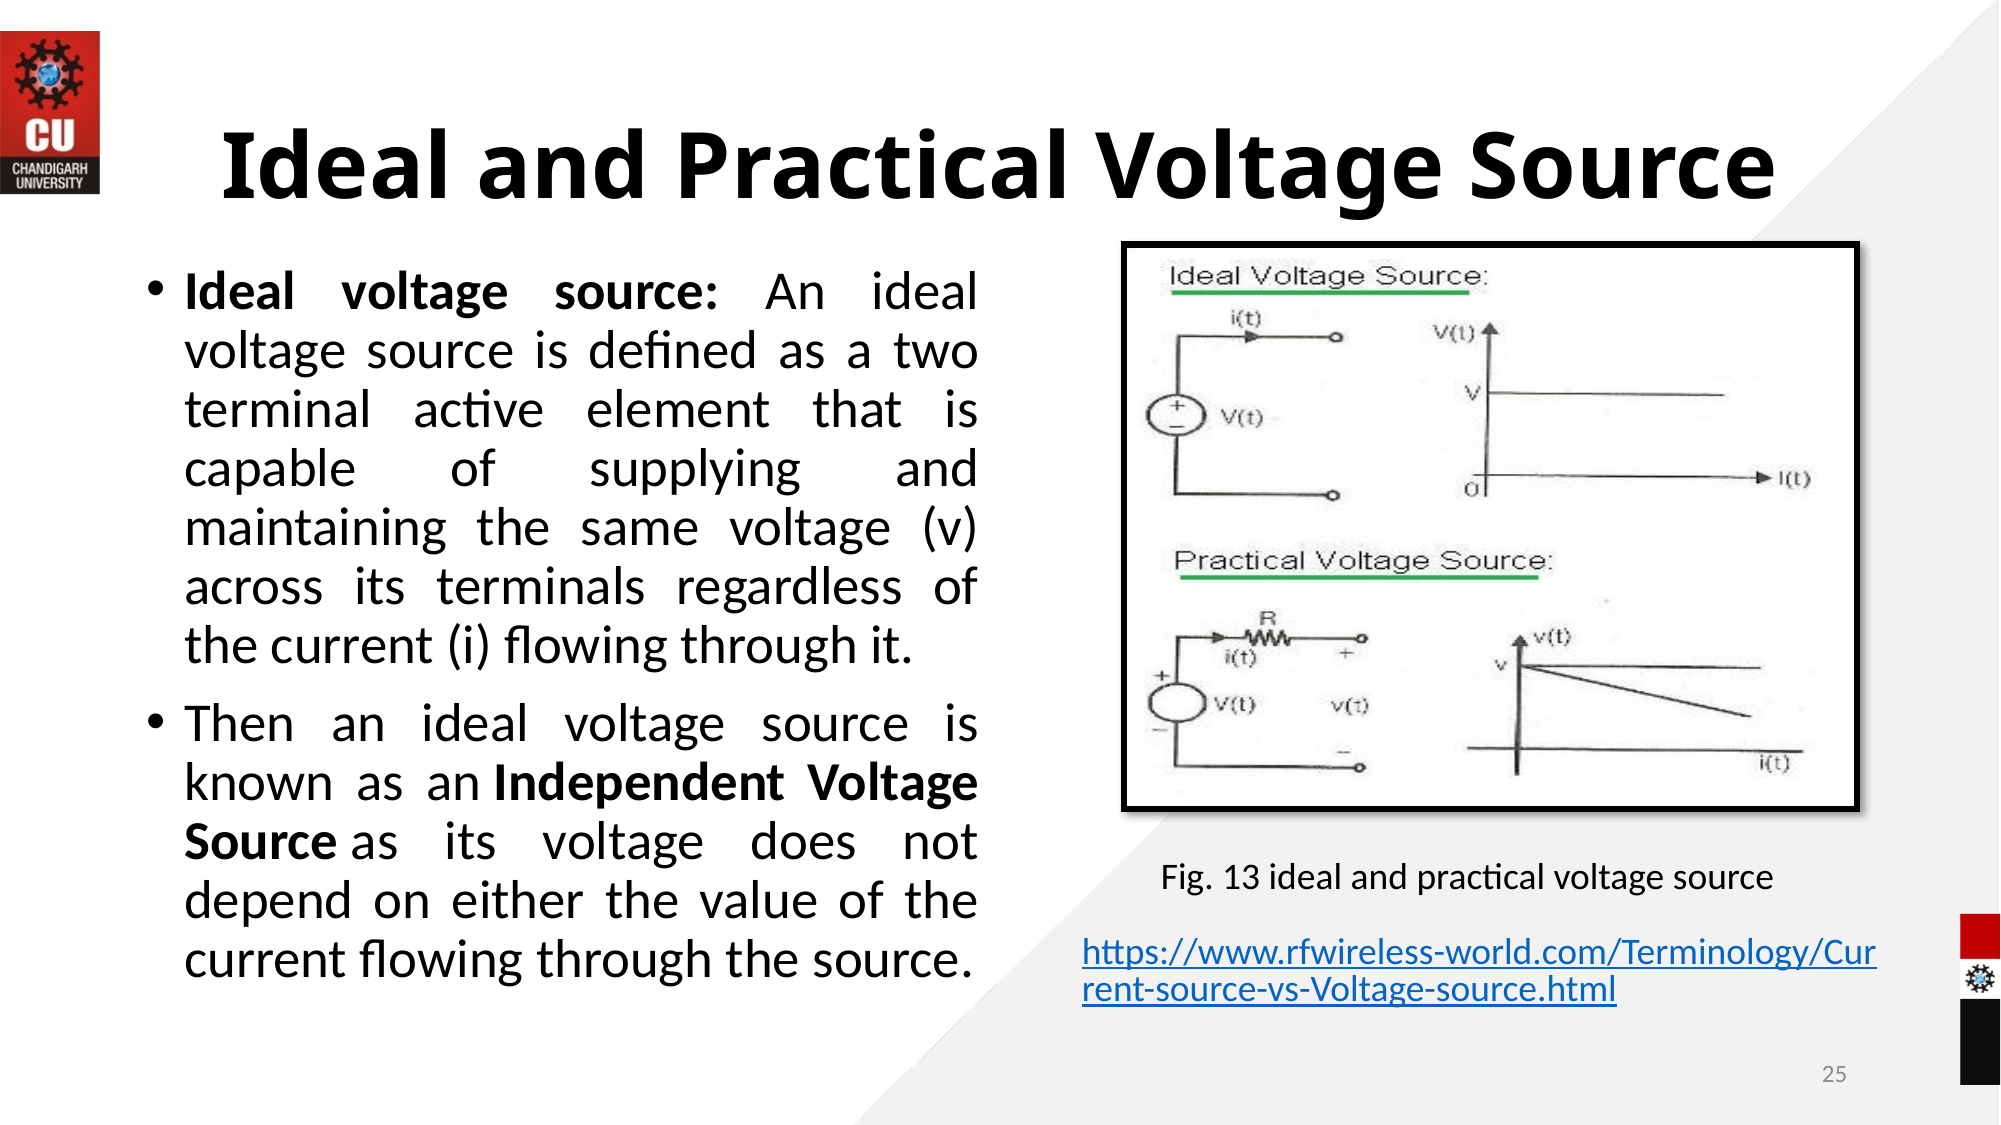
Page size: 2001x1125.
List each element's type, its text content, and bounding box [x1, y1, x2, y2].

text_box Fig. 13 ideal and practical voltage source [1146, 844, 1790, 904]
slide_number 25 [1412, 1042, 1863, 1103]
title Ideal and Practical Voltage Source [137, 59, 1863, 278]
picture [0, 0, 2001, 1125]
list Ideal voltage source: An ideal voltage source is defined as a two terminal active element that is capable of supplying and maintaining the same voltage (v) across its terminals regardless of the current (i) flowing through it. Then an ideal voltage source is known as an Independent Voltage Source as its voltage does not depend on either the value of the current flowing through the source. [131, 254, 995, 1016]
text_box https://www.rfwireless-world.com/Terminology/Current-source-vs-Voltage-source.html [1067, 919, 1903, 979]
